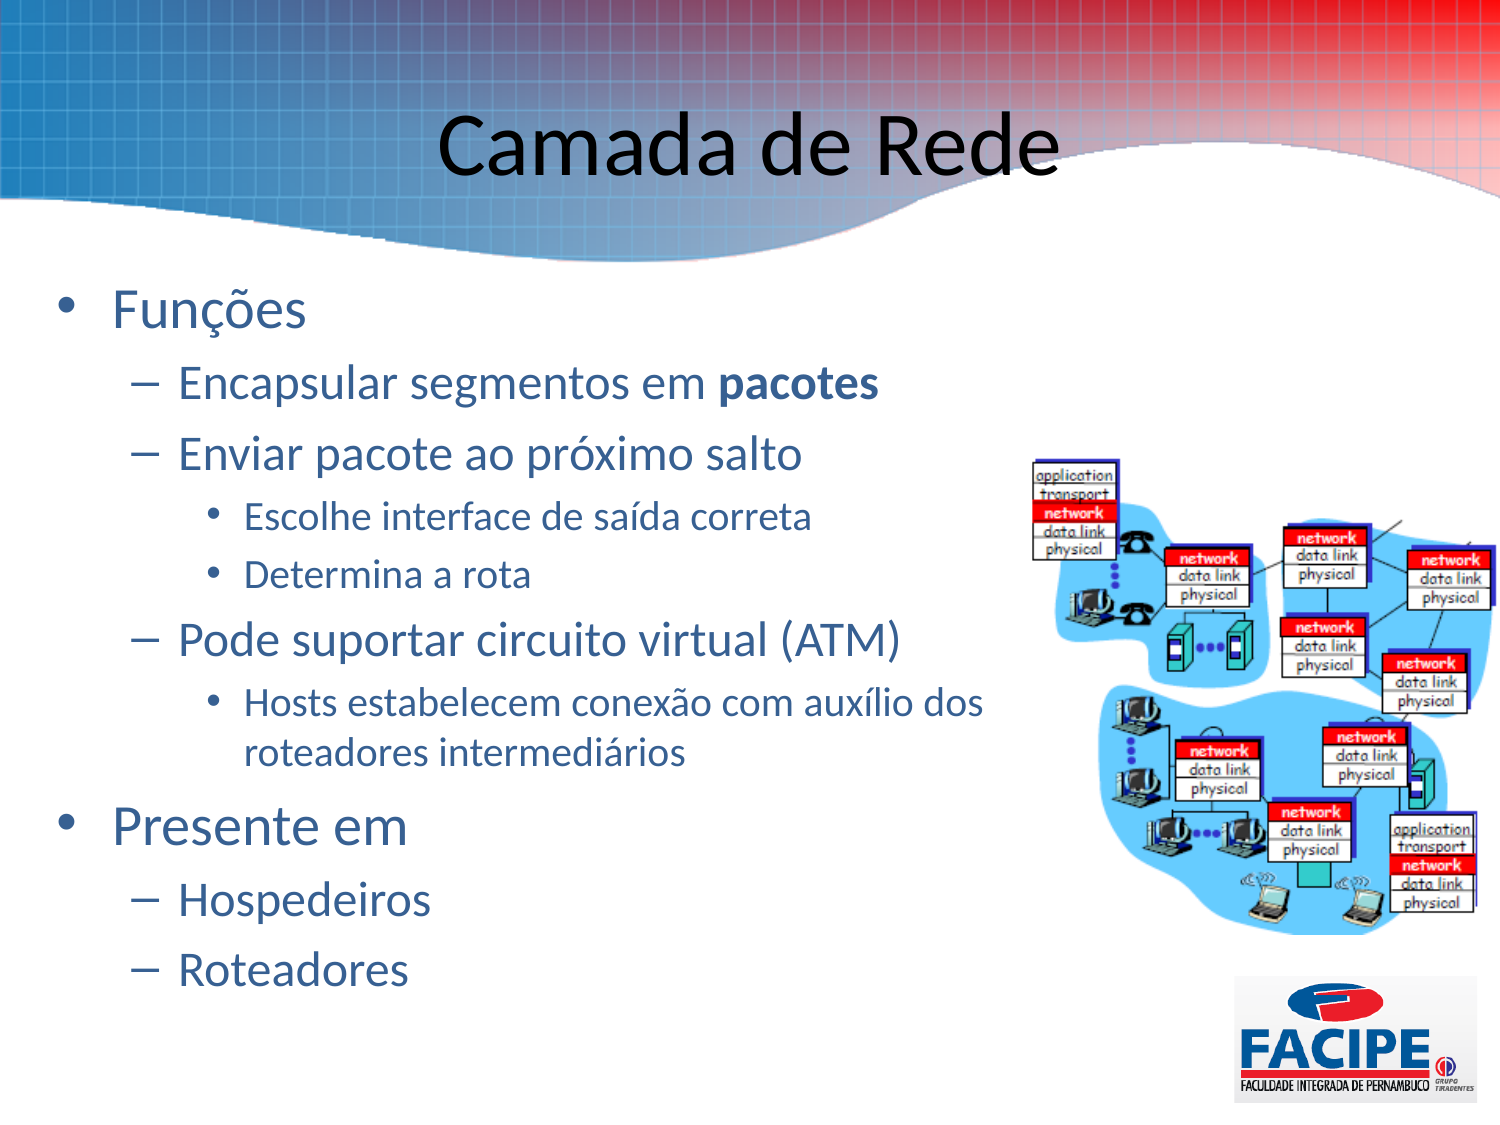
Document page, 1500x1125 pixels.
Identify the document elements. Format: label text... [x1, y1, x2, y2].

picture [0, 0, 1500, 270]
list Funções Encapsular segmentos em pacotes Enviar pacote ao próximo salto Escolhe interface de saída correta Determina a rota Pode suportar circuito virtual (ATM) Hosts estabelecem conexão com auxílio dos roteadores intermediários Presente em Hospedeiros Roteadores [41, 262, 1034, 1006]
picture [1234, 976, 1478, 1103]
picture [1030, 455, 1500, 935]
title Camada de Rede [74, 44, 1426, 233]
